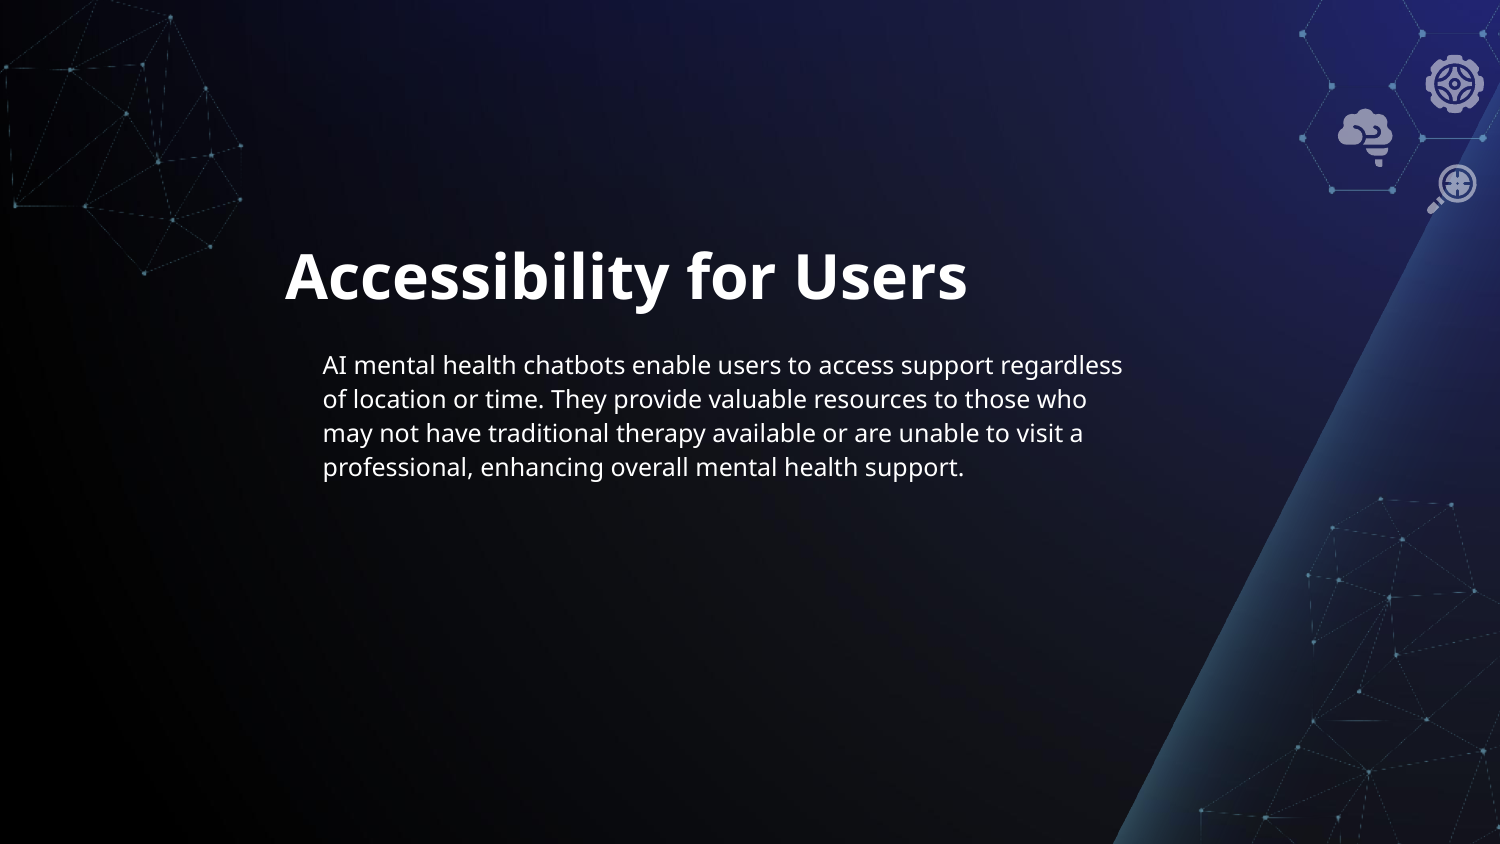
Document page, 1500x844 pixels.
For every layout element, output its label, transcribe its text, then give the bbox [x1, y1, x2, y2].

subtitle AI mental health chatbots enable users to access support regardless of location or time. They provide valuable resources to those who may not have traditional therapy available or are unable to visit a professional, enhancing overall mental health support. [270, 332, 1160, 685]
title Accessibility for Users [270, 159, 1160, 332]
picture [0, 0, 1500, 844]
